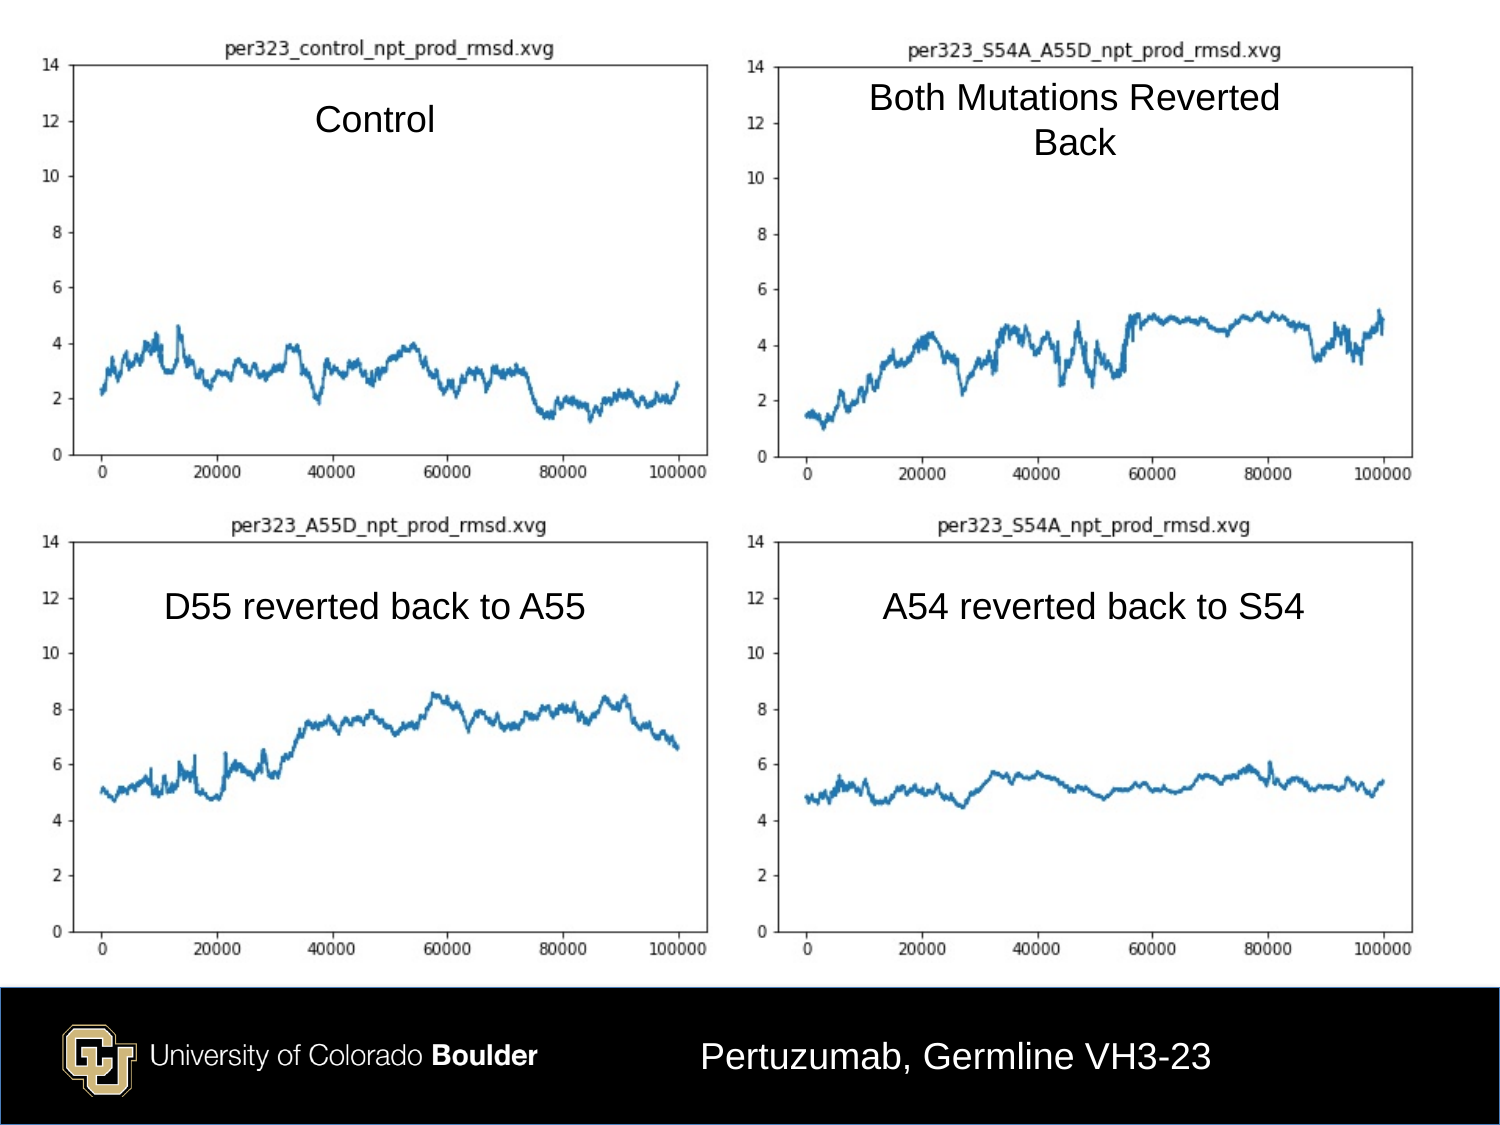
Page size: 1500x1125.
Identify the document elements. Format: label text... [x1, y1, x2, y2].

text_box Pertuzumab, Germline VH3-23 [587, 1024, 1325, 1084]
picture [37, 35, 713, 486]
picture [37, 512, 713, 963]
picture [742, 37, 1418, 488]
picture [742, 512, 1418, 963]
